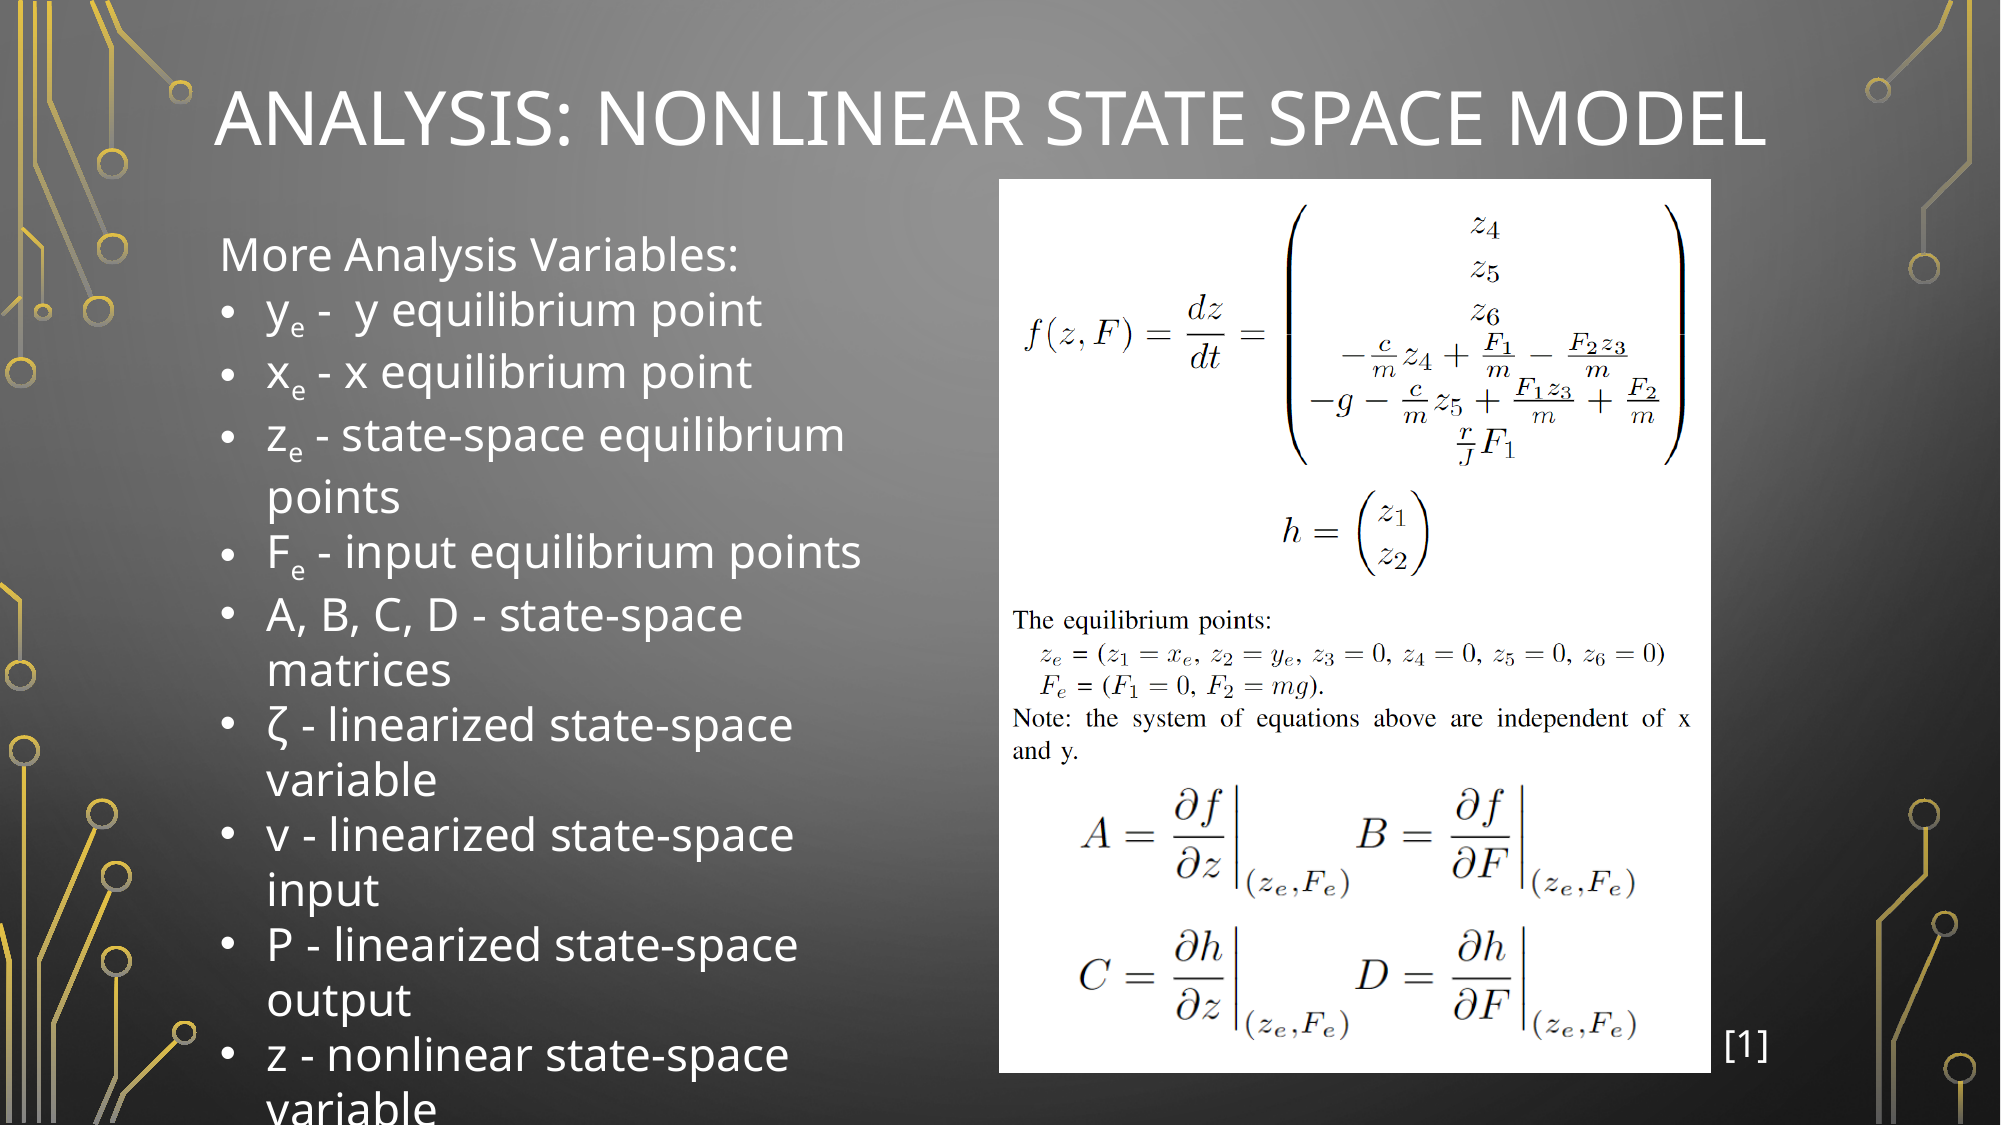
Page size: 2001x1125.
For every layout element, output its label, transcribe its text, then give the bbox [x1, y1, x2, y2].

title Analysis: Nonlinear State Space Model [199, 0, 1825, 243]
text_box [1] [1711, 1012, 1785, 1073]
text_box More Analysis Variables: ye - y equilibrium point xe - x equilibrium point ze - state-space equilibrium points Fe - input equilibrium points A, B, C, D - state-space matrices ζ - linearized state-space variable v - linearized state-space input P - linearized state-space output z - nonlinear state-space variable f - time derivative of z h - nonlinear state-space output F - nonlinear state-space input [205, 218, 934, 1125]
picture [999, 179, 1711, 1074]
